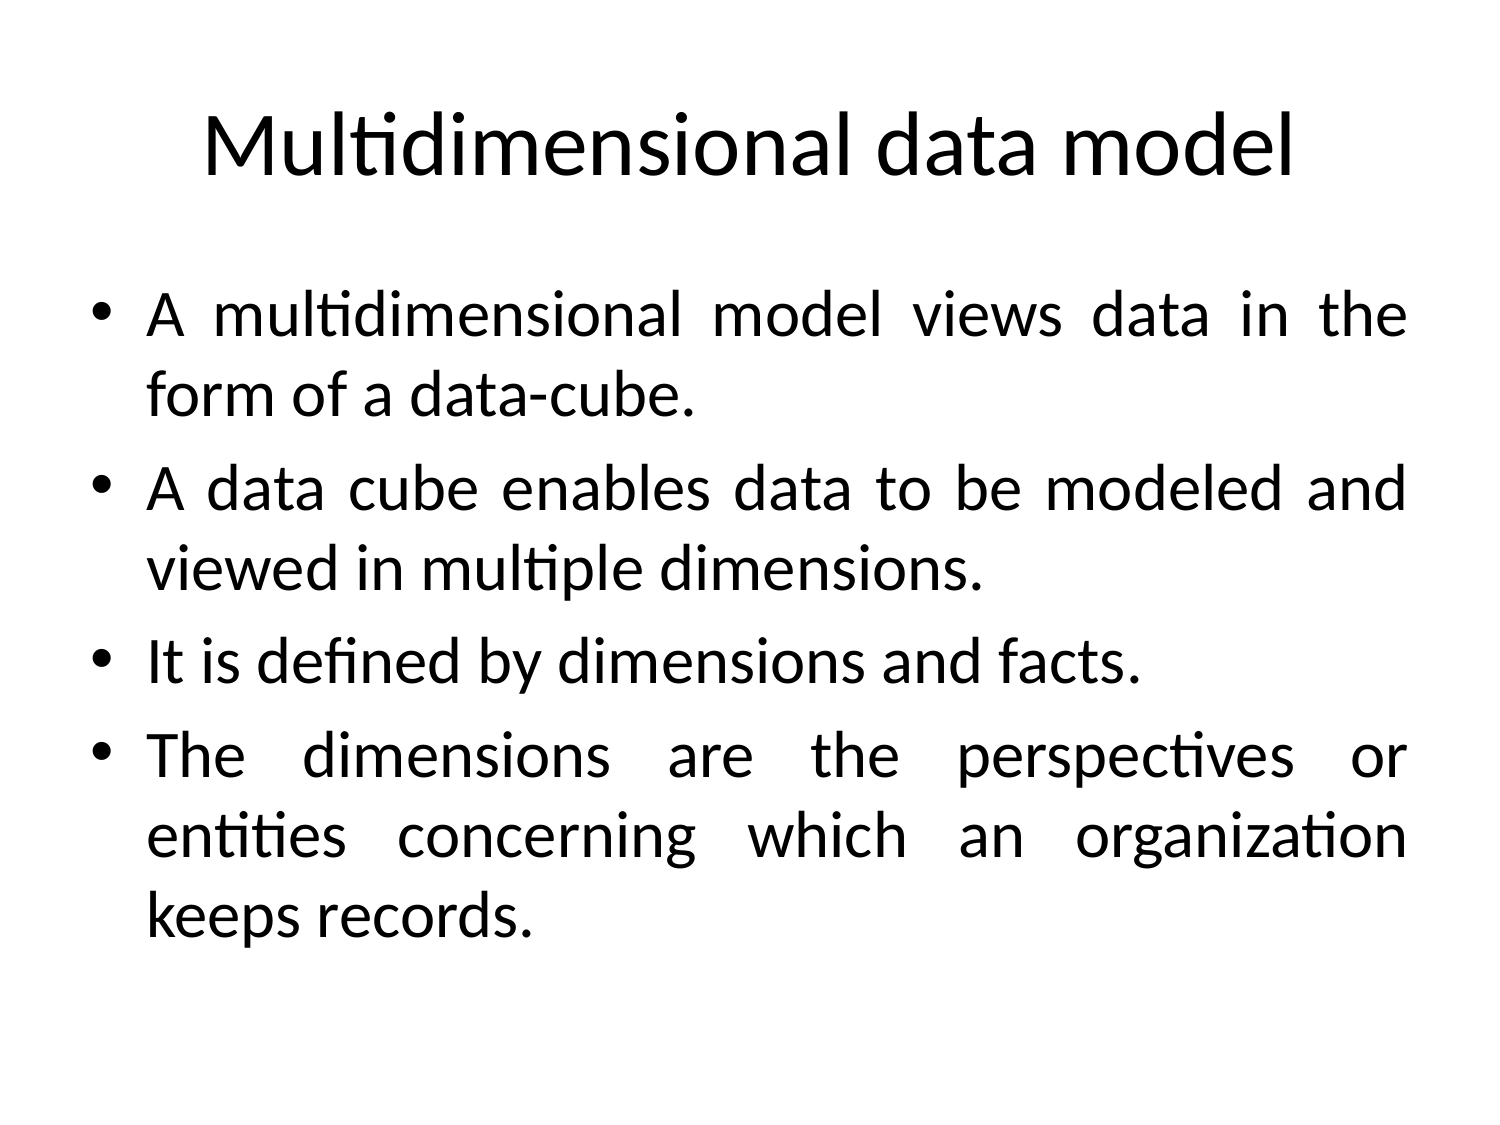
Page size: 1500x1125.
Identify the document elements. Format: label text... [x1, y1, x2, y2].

list A multidimensional model views data in the form of a data-cube. A data cube enables data to be modeled and viewed in multiple dimensions. It is defined by dimensions and facts. The dimensions are the perspectives or entities concerning which an organization keeps records. [75, 262, 1425, 1005]
title Multidimensional data model [75, 45, 1425, 233]
